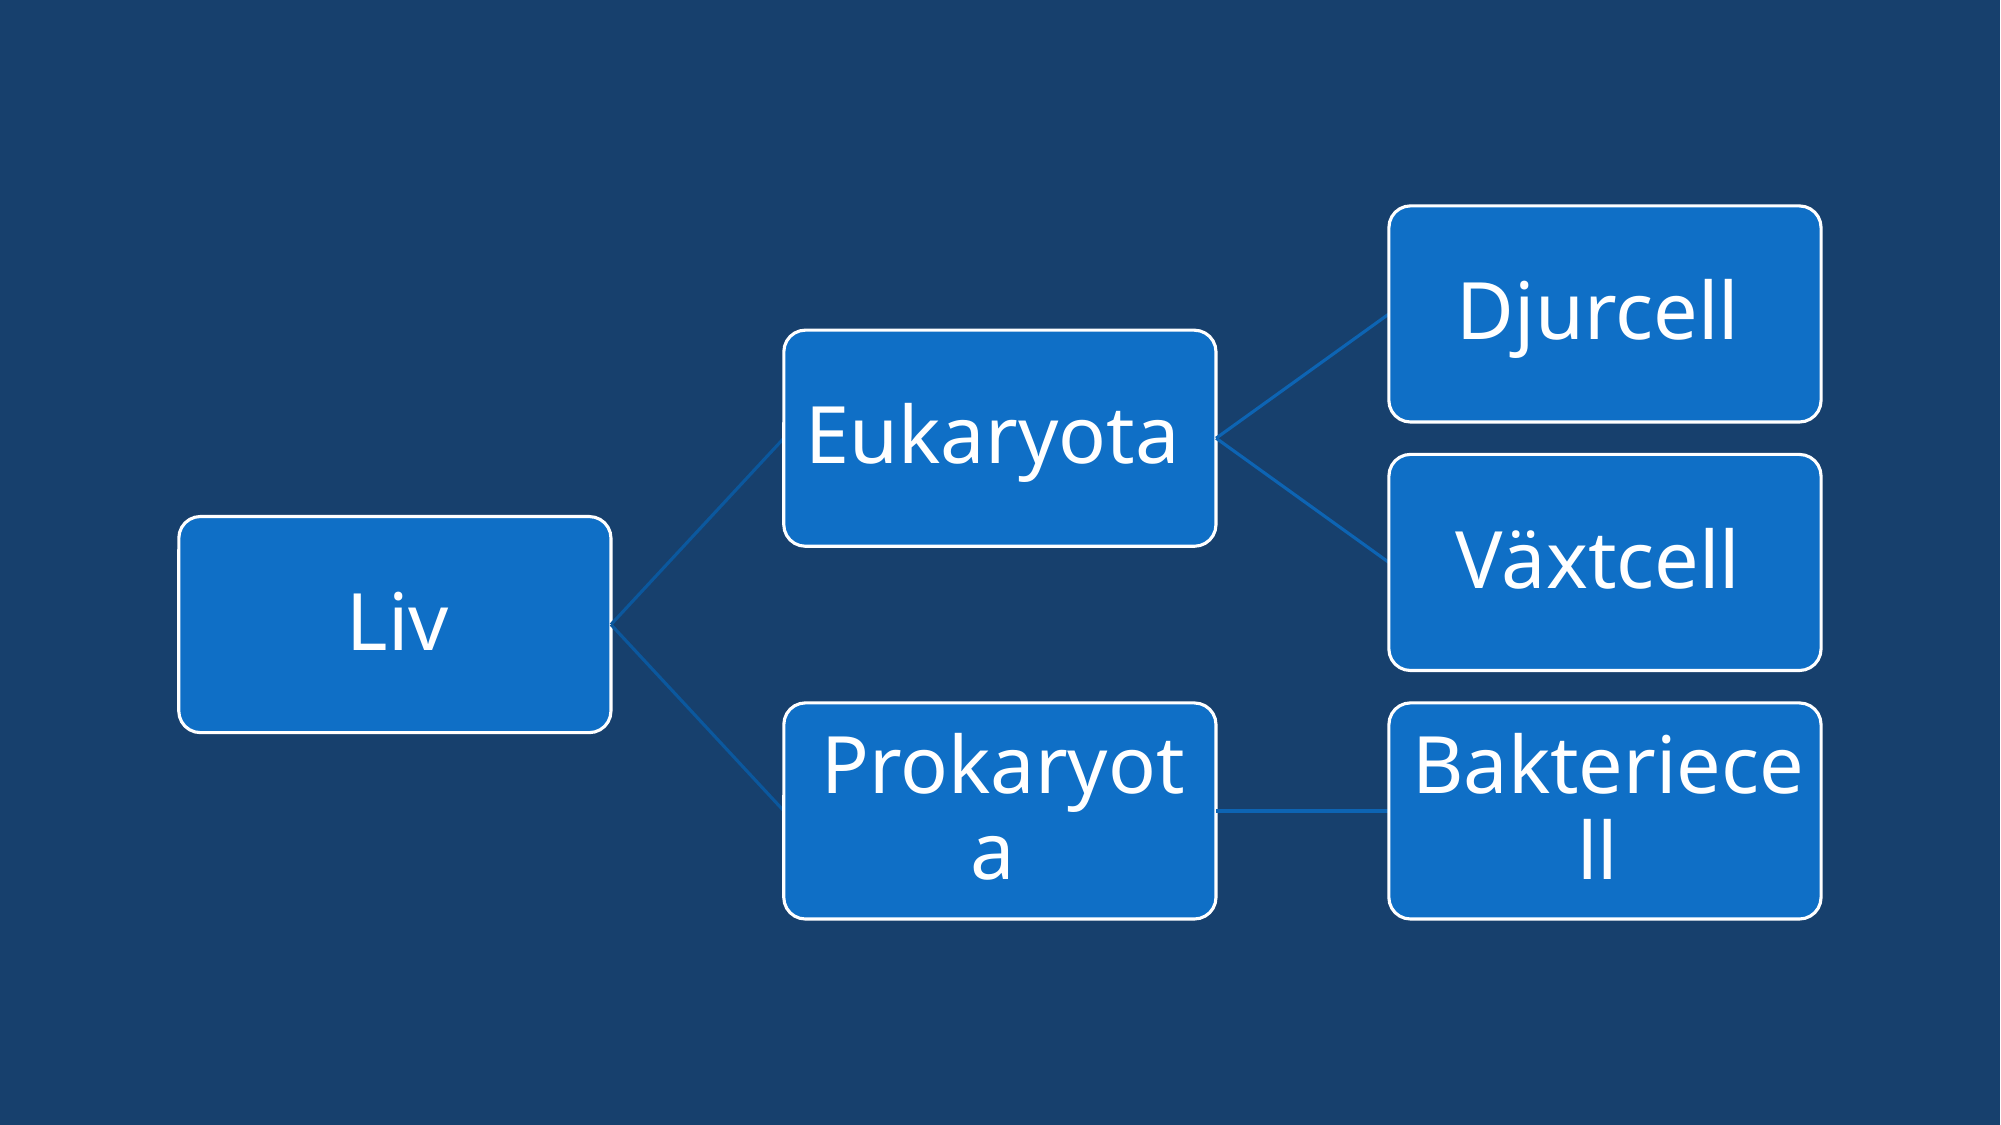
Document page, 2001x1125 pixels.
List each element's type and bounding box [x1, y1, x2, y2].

list [136, 205, 1863, 920]
